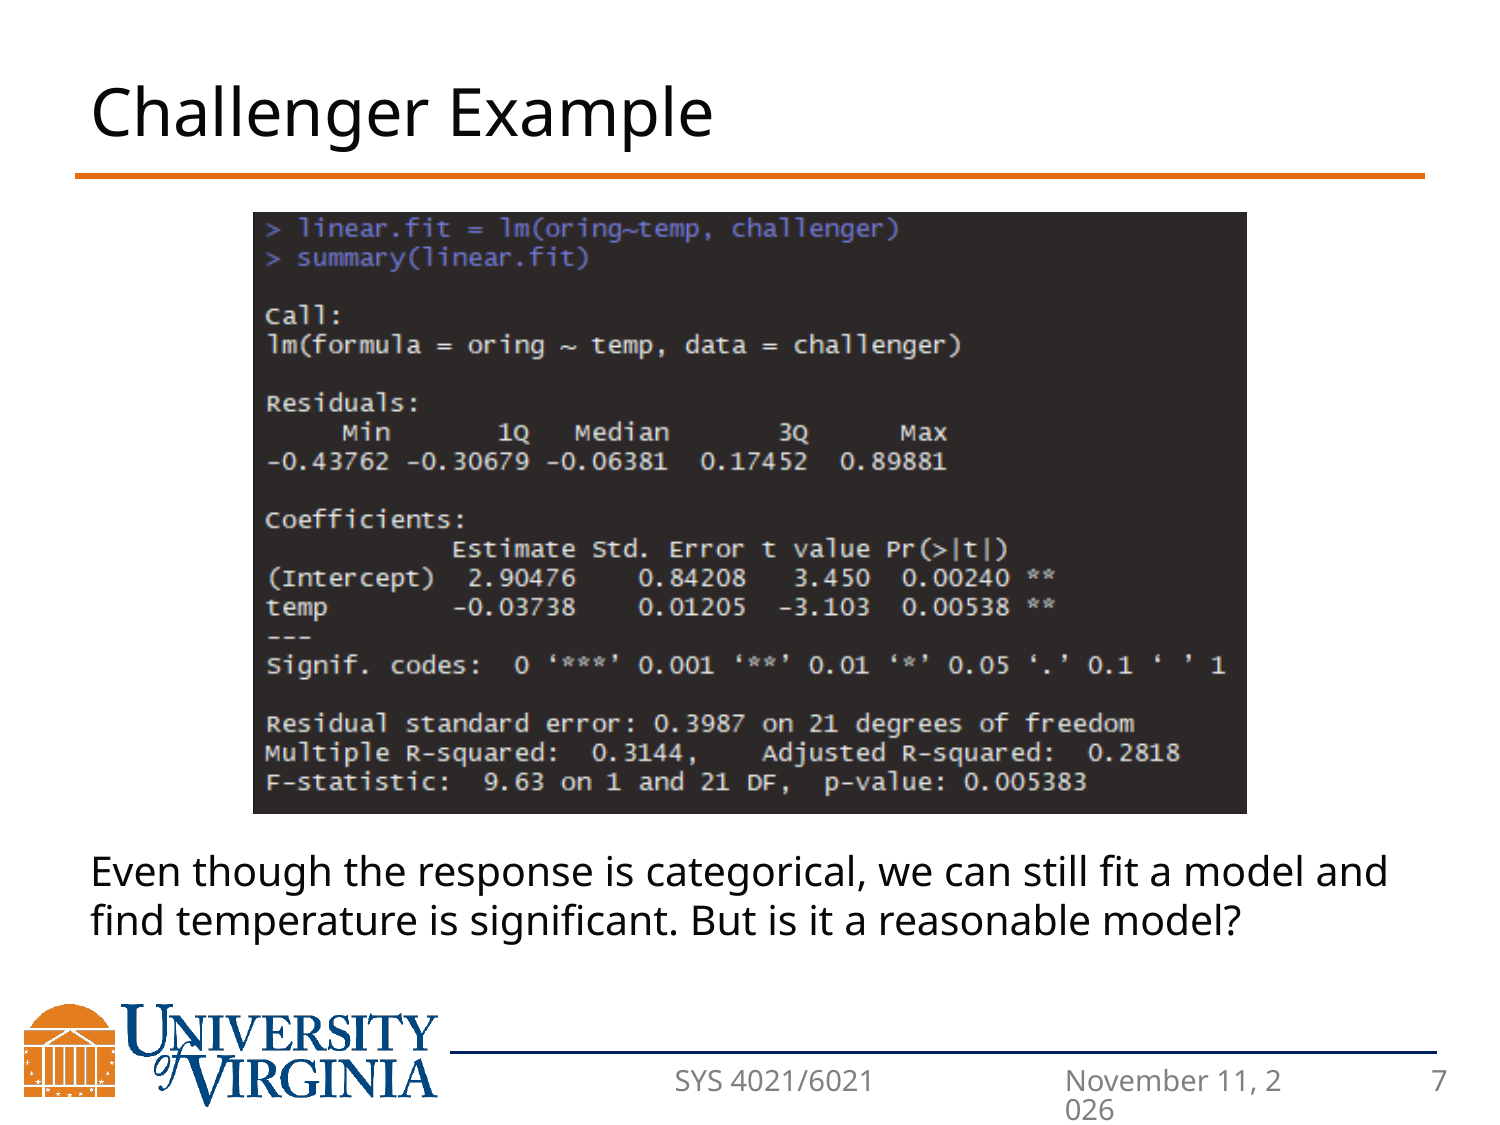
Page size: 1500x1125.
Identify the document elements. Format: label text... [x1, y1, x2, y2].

list Even though the response is categorical, we can still fit a model and find temperature is significant. But is it a reasonable model? [75, 837, 1425, 975]
title Challenger Example [75, 45, 1425, 175]
picture [24, 1004, 438, 1109]
picture [252, 212, 1248, 814]
